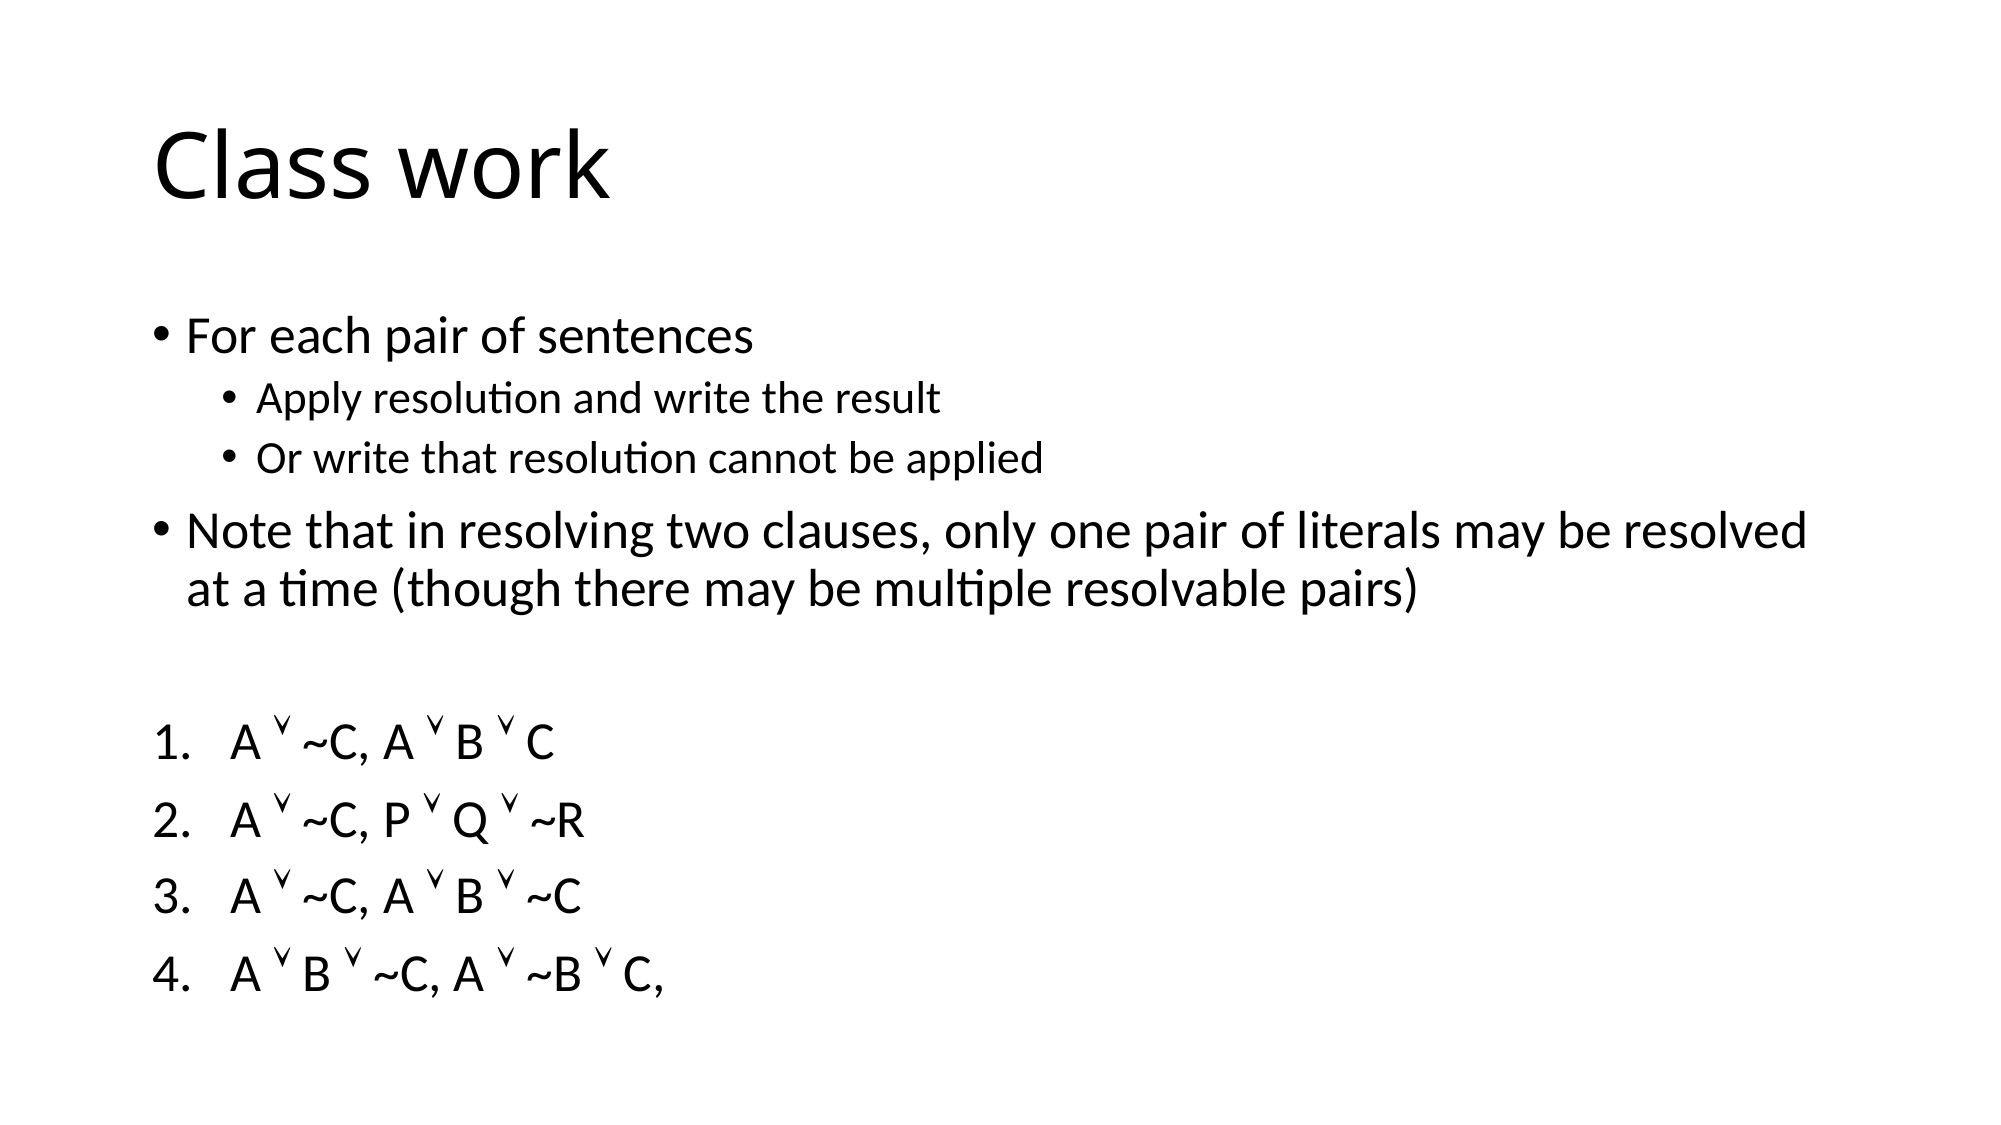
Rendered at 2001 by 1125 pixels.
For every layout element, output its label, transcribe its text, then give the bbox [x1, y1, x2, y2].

list For each pair of sentences Apply resolution and write the result Or write that resolution cannot be applied Note that in resolving two clauses, only one pair of literals may be resolved at a time (though there may be multiple resolvable pairs) A  ~C, A  B  C A  ~C, P  Q  ~R A  ~C, A  B  ~C A  B  ~C, A  ~B  C, [137, 299, 1863, 1014]
title Class work [137, 59, 1863, 278]
